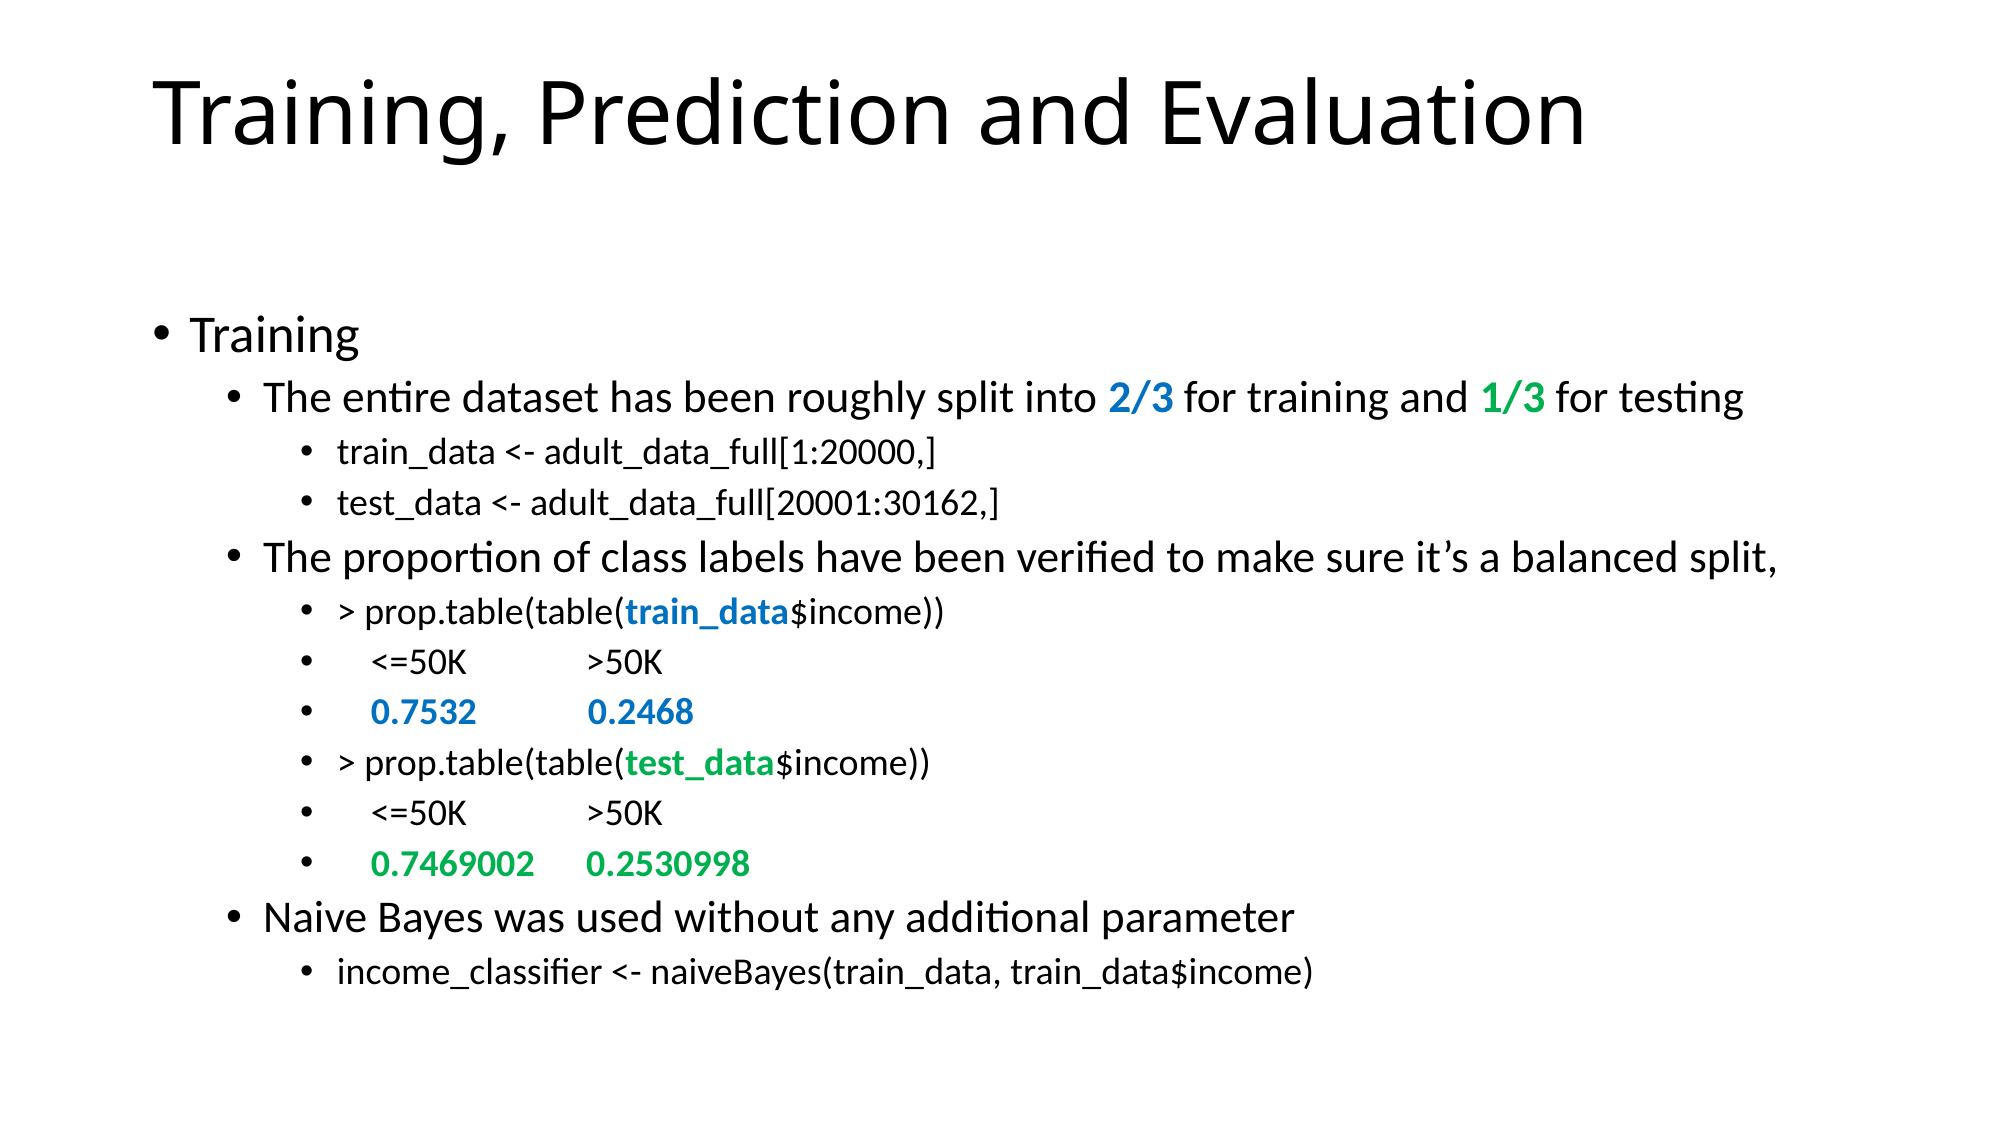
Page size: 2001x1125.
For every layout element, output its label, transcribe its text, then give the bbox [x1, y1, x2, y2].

list Training The entire dataset has been roughly split into 2/3 for training and 1/3 for testing train_data <- adult_data_full[1:20000,] test_data <- adult_data_full[20001:30162,] The proportion of class labels have been verified to make sure it’s a balanced split, > prop.table(table(train_data$income)) <=50K >50K 0.7532 0.2468 > prop.table(table(test_data$income)) <=50K >50K 0.7469002 0.2530998 Naive Bayes was used without any additional parameter income_classifier <- naiveBayes(train_data, train_data$income) [137, 299, 1863, 1014]
title Training, Prediction and Evaluation [137, 59, 1863, 278]
